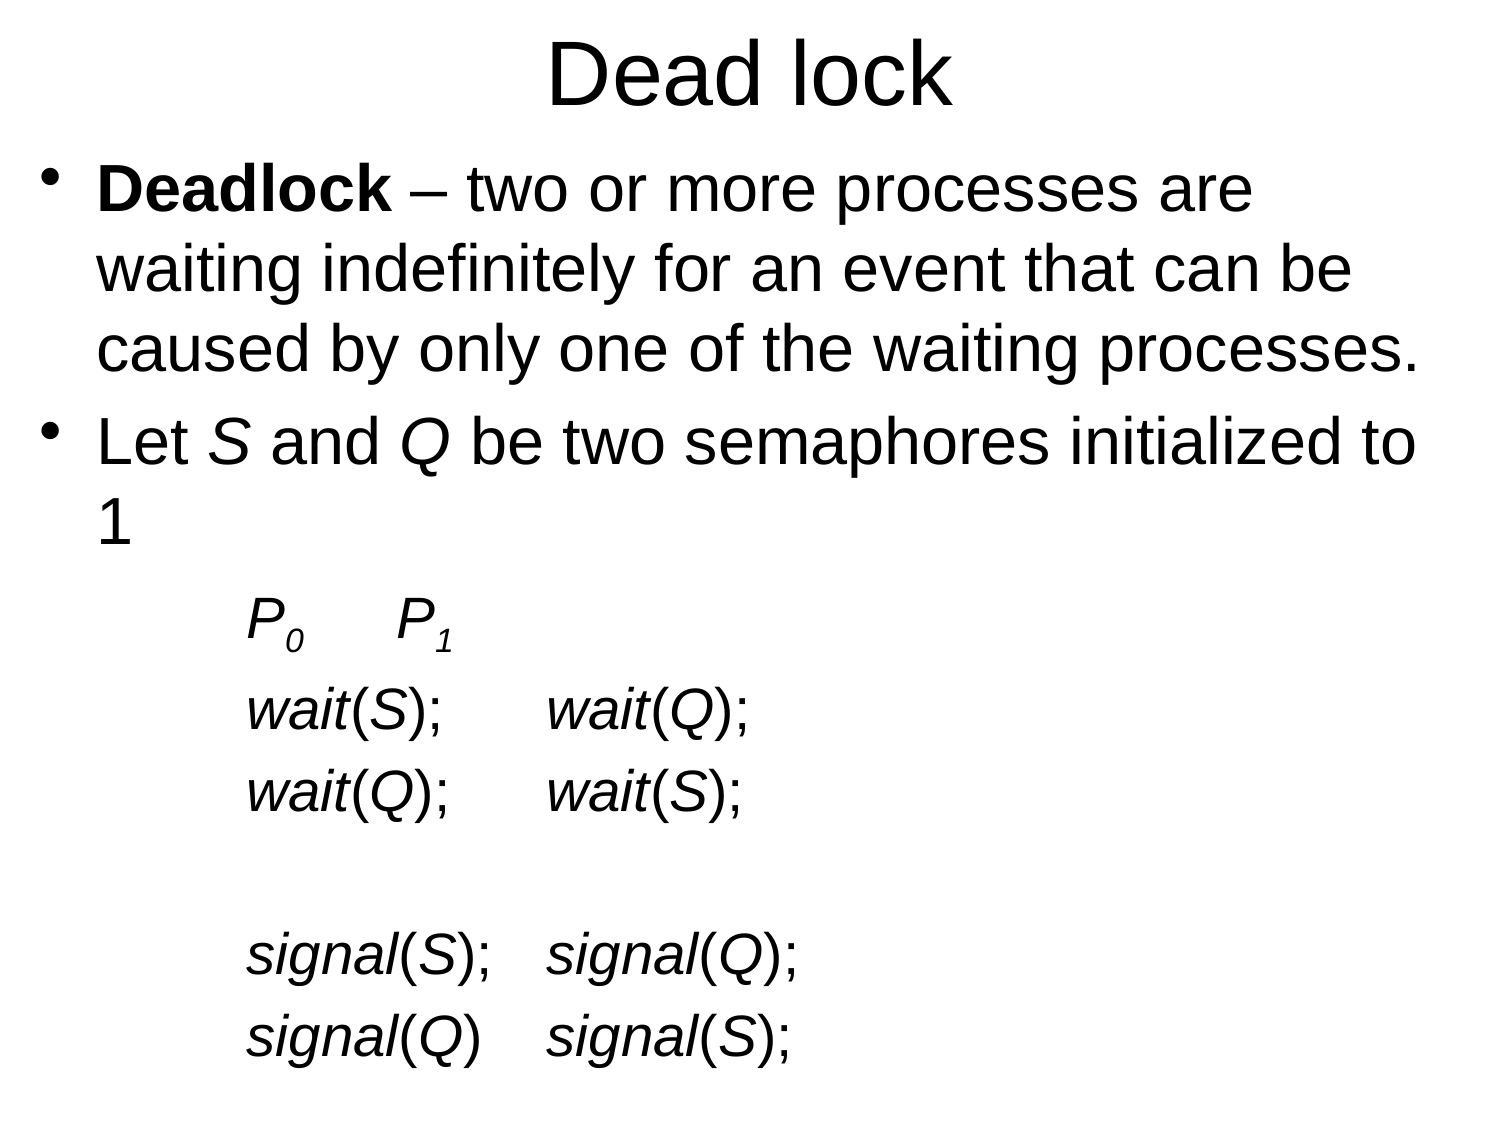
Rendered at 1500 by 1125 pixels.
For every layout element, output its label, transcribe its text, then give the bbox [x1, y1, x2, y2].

title Dead lock [74, 24, 1426, 113]
list Deadlock – two or more processes are waiting indefinitely for an event that can be caused by only one of the waiting processes. Let S and Q be two semaphores initialized to 1 P0 P1 wait(S); wait(Q); wait(Q); wait(S); signal(S); signal(Q); signal(Q) signal(S); [24, 137, 1476, 1101]
